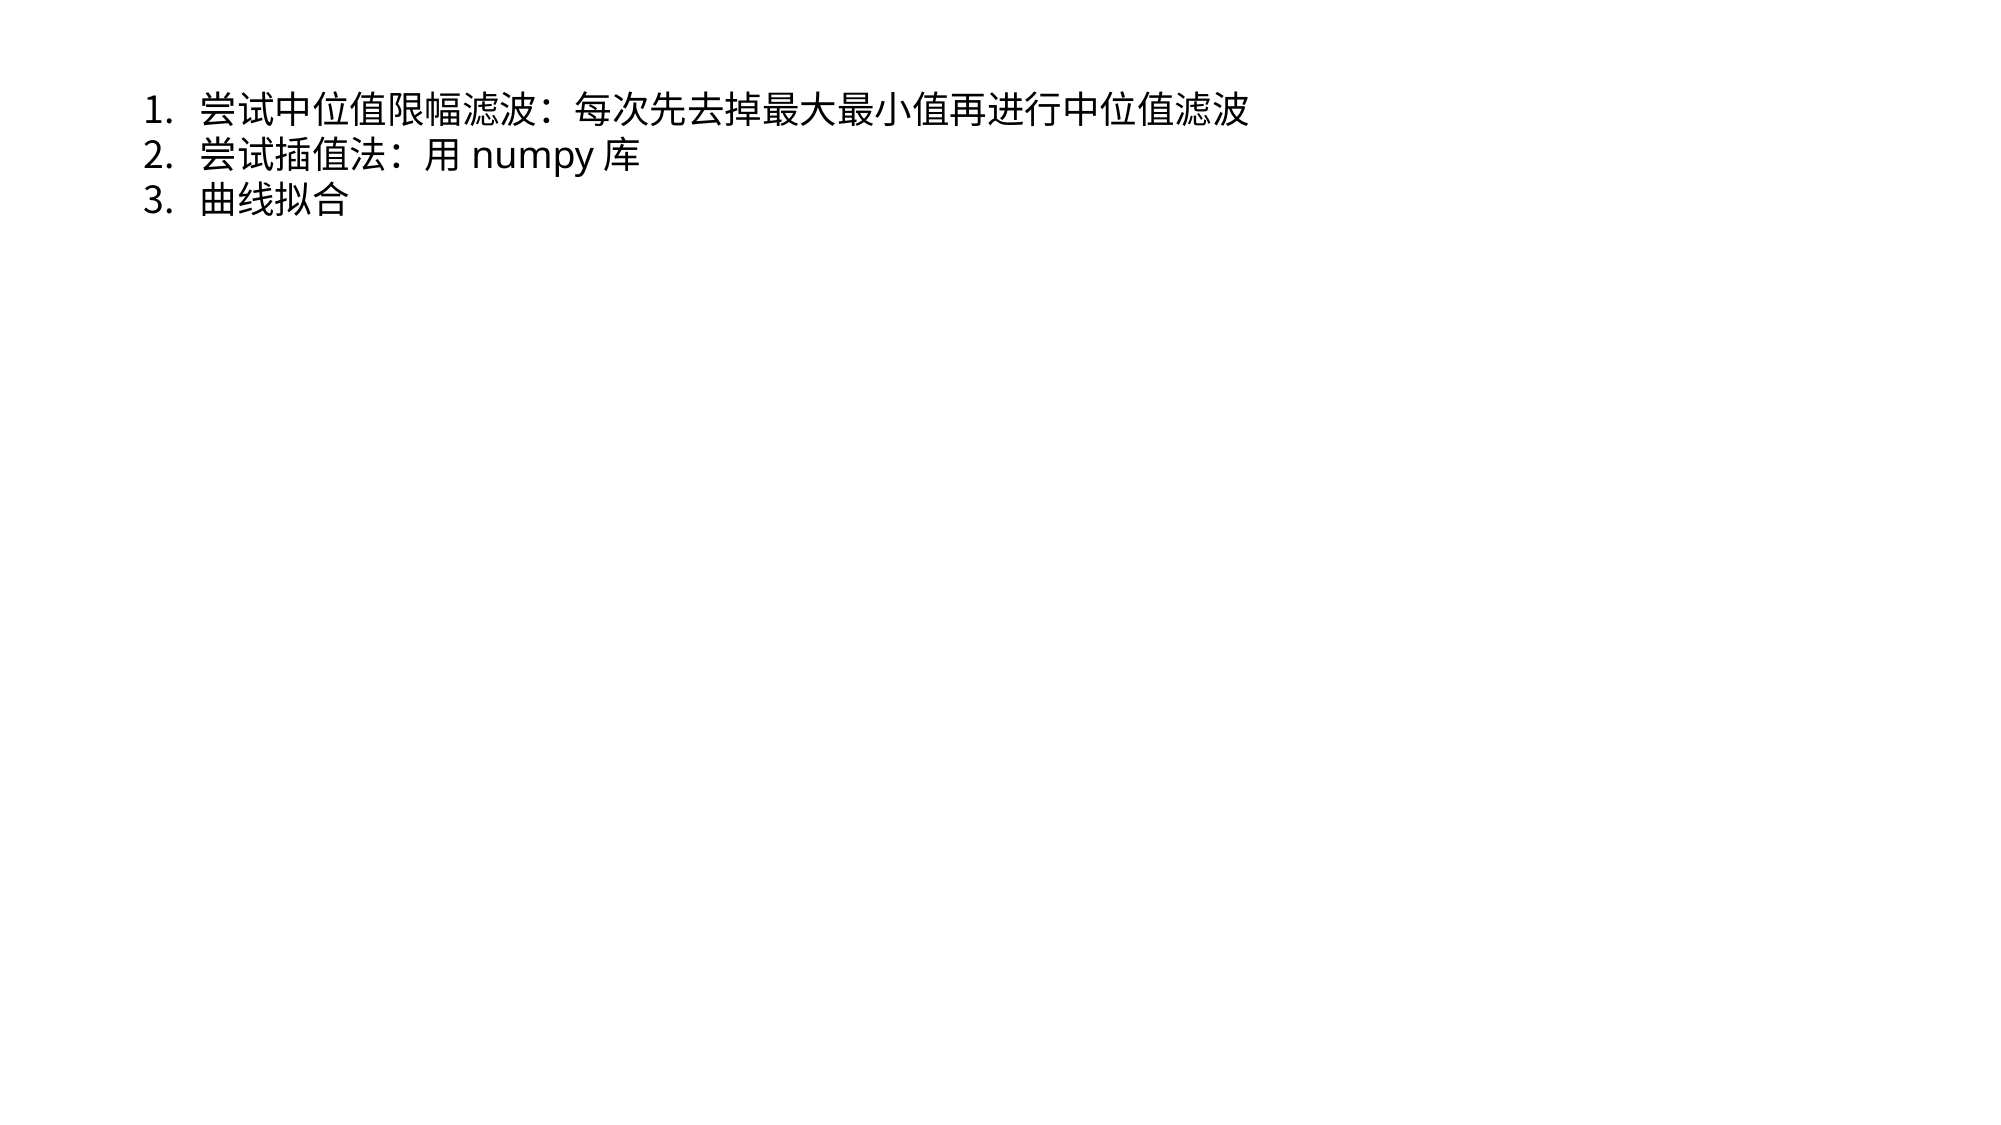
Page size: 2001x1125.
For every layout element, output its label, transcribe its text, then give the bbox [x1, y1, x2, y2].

text_box 尝试中位值限幅滤波：每次先去掉最大最小值再进行中位值滤波 尝试插值法：用numpy库 曲线拟合 [128, 78, 1699, 228]
